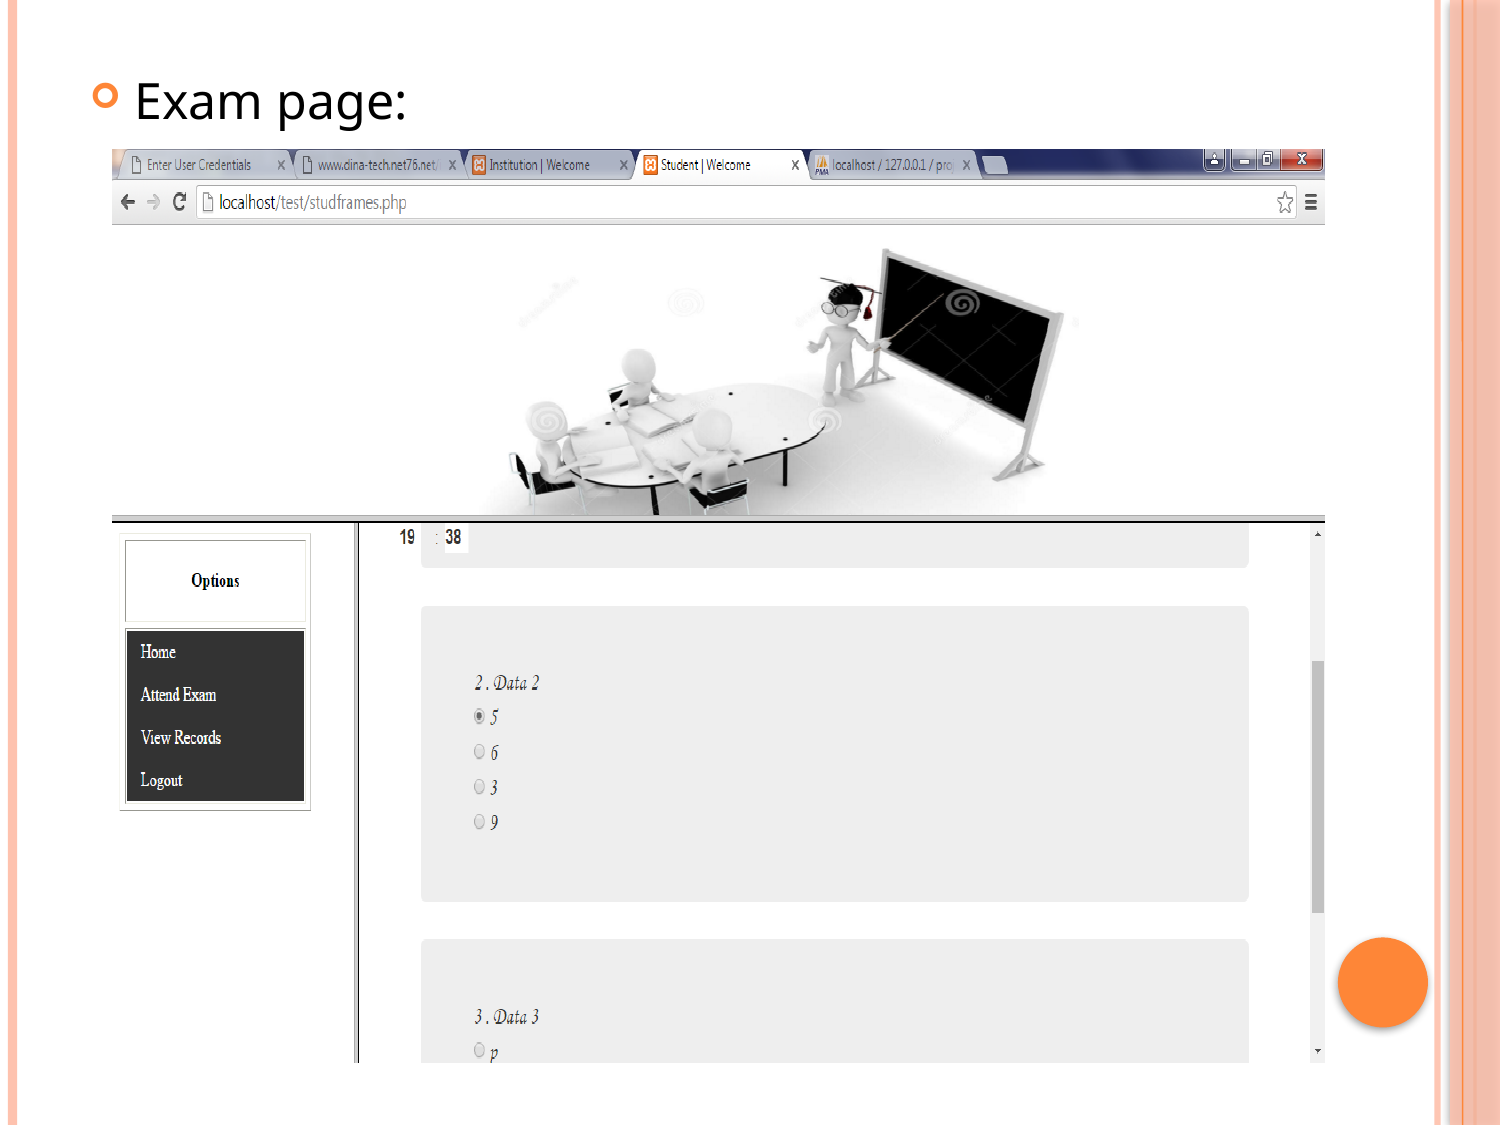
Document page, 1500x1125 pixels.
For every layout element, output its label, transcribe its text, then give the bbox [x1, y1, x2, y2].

picture [111, 149, 1326, 1063]
list Exam page: [75, 62, 1300, 1062]
